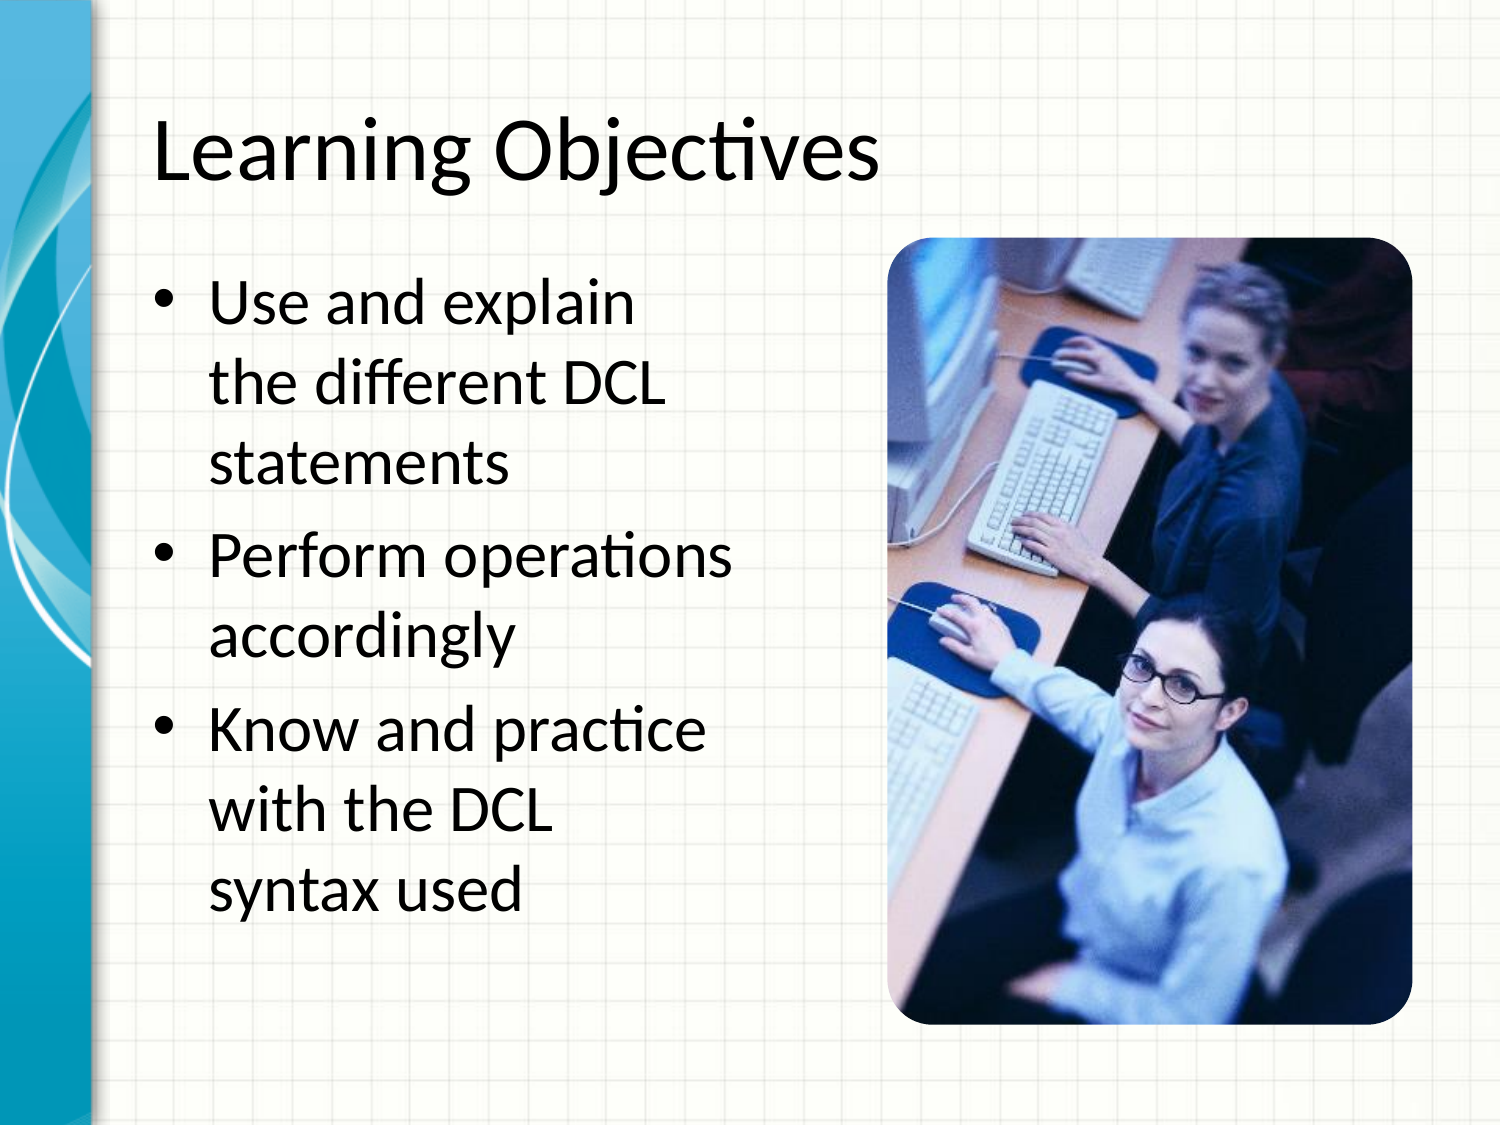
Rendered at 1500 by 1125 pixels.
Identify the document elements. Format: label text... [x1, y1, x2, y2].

picture [0, 0, 1500, 1125]
title Learning Objectives [137, 50, 1463, 238]
list Use and explain the different DCL statements Perform operations accordingly Know and practice with the DCL syntax used [137, 249, 750, 993]
